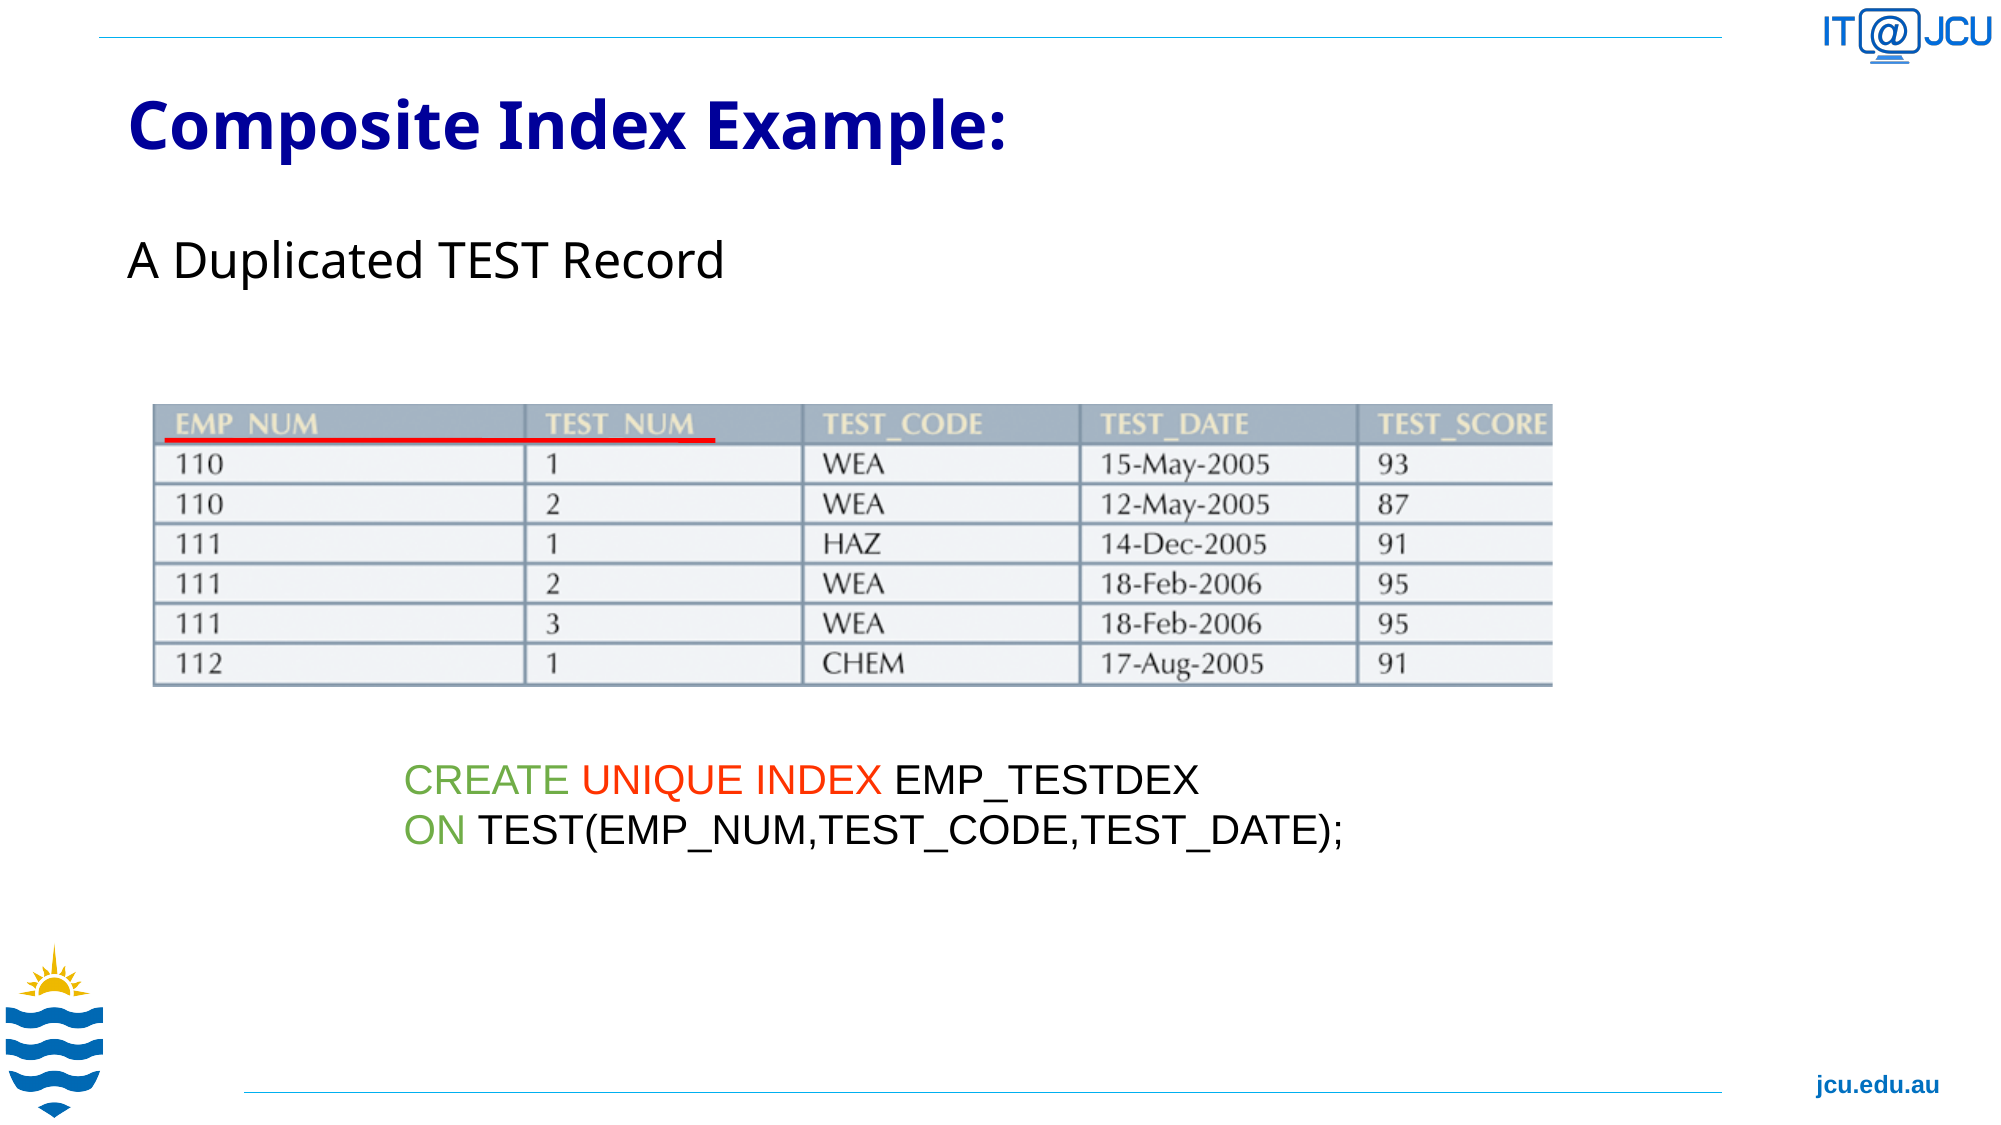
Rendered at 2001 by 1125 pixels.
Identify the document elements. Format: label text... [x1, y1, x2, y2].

text_box CREATE UNIQUE INDEX EMP_TESTDEX ON TEST(EMP_NUM,TEST_CODE,TEST_DATE); [388, 745, 1359, 861]
picture [0, 942, 110, 1125]
picture [152, 404, 1553, 687]
picture [1822, 6, 1995, 67]
title Composite Index Example: A Duplicated TEST Record [112, 84, 1450, 241]
